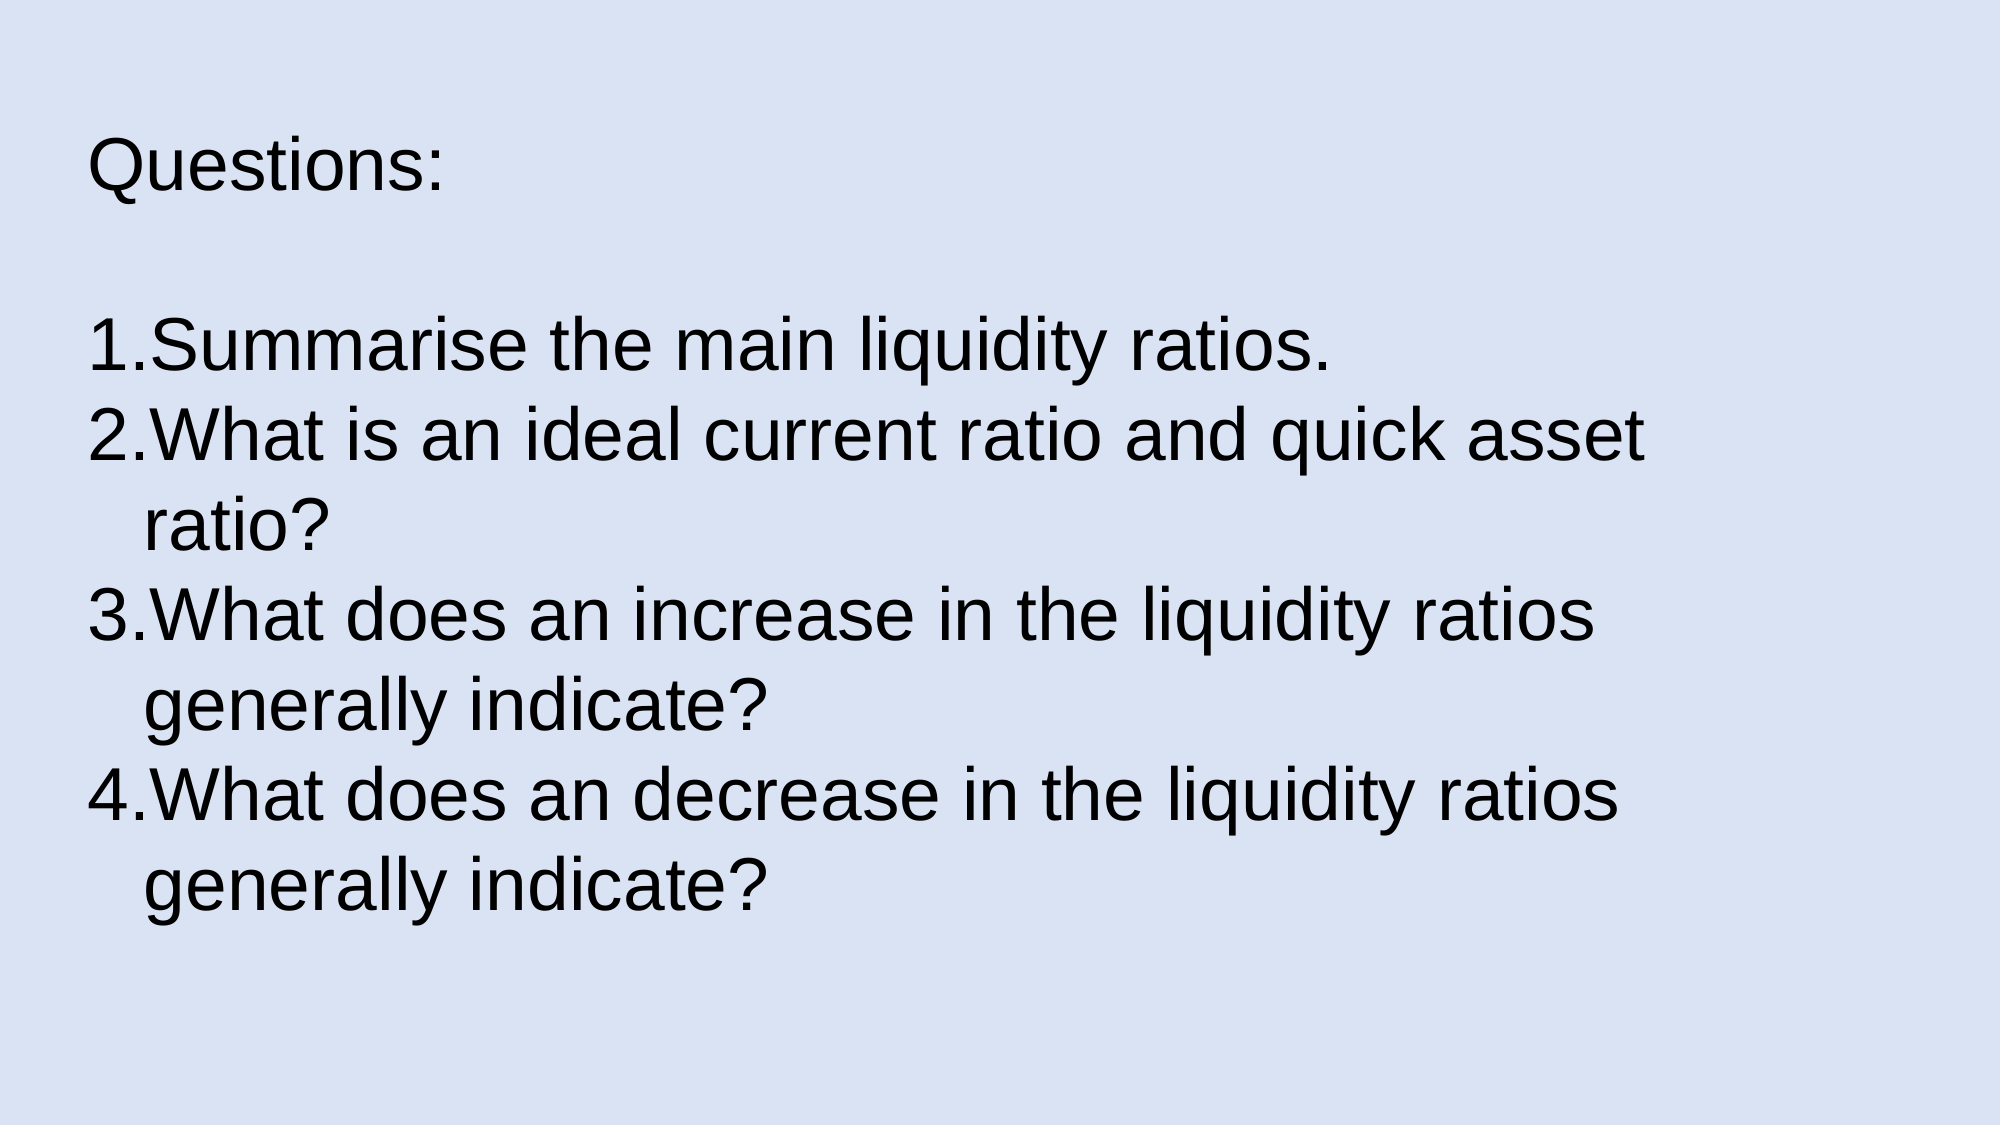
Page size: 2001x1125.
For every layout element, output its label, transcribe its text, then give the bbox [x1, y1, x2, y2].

text_box Questions: Summarise the main liquidity ratios. What is an ideal current ratio and quick asset ratio? What does an increase in the liquidity ratios generally indicate? What does an decrease in the liquidity ratios generally indicate? [72, 108, 1828, 933]
